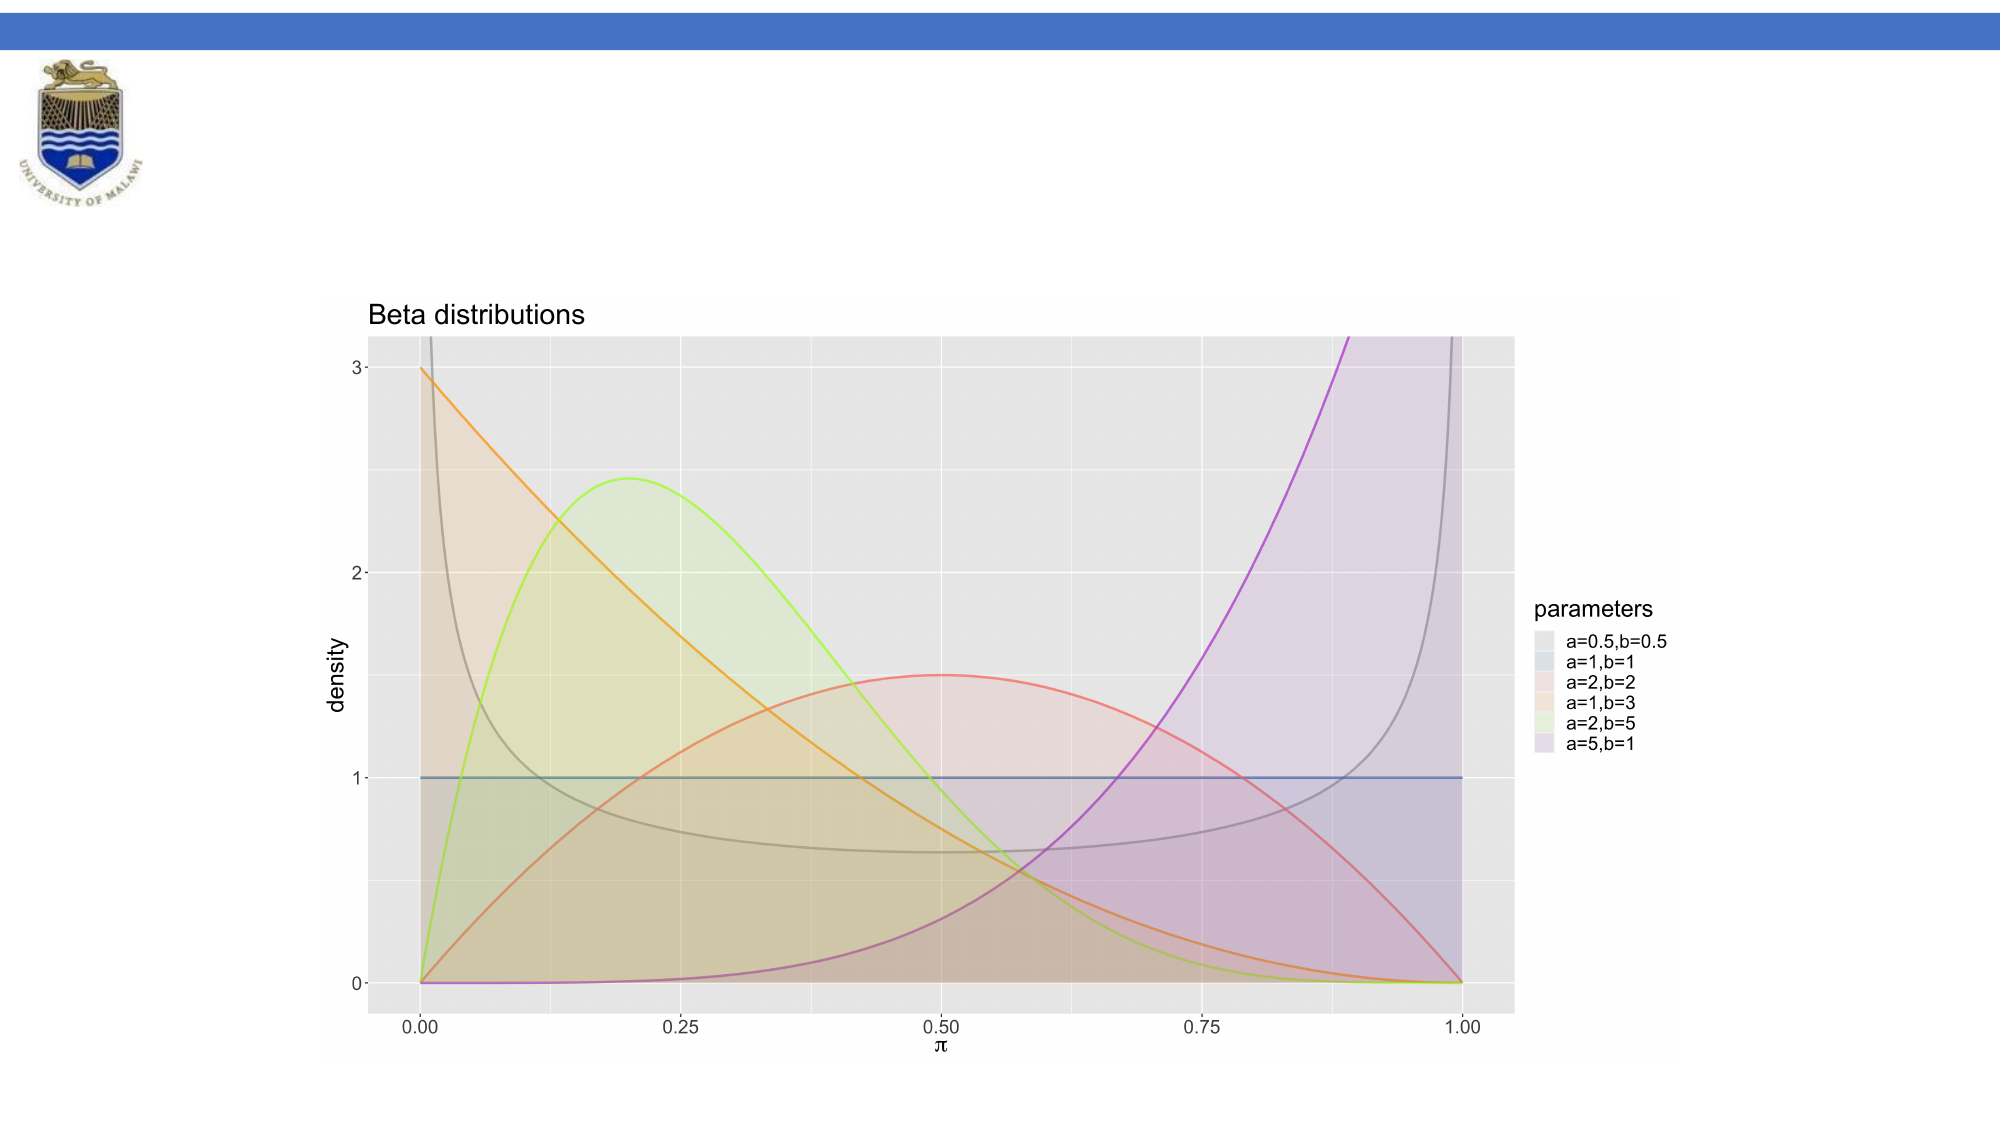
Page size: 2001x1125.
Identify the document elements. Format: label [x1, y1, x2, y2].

picture [320, 297, 1680, 1063]
picture [19, 59, 143, 207]
